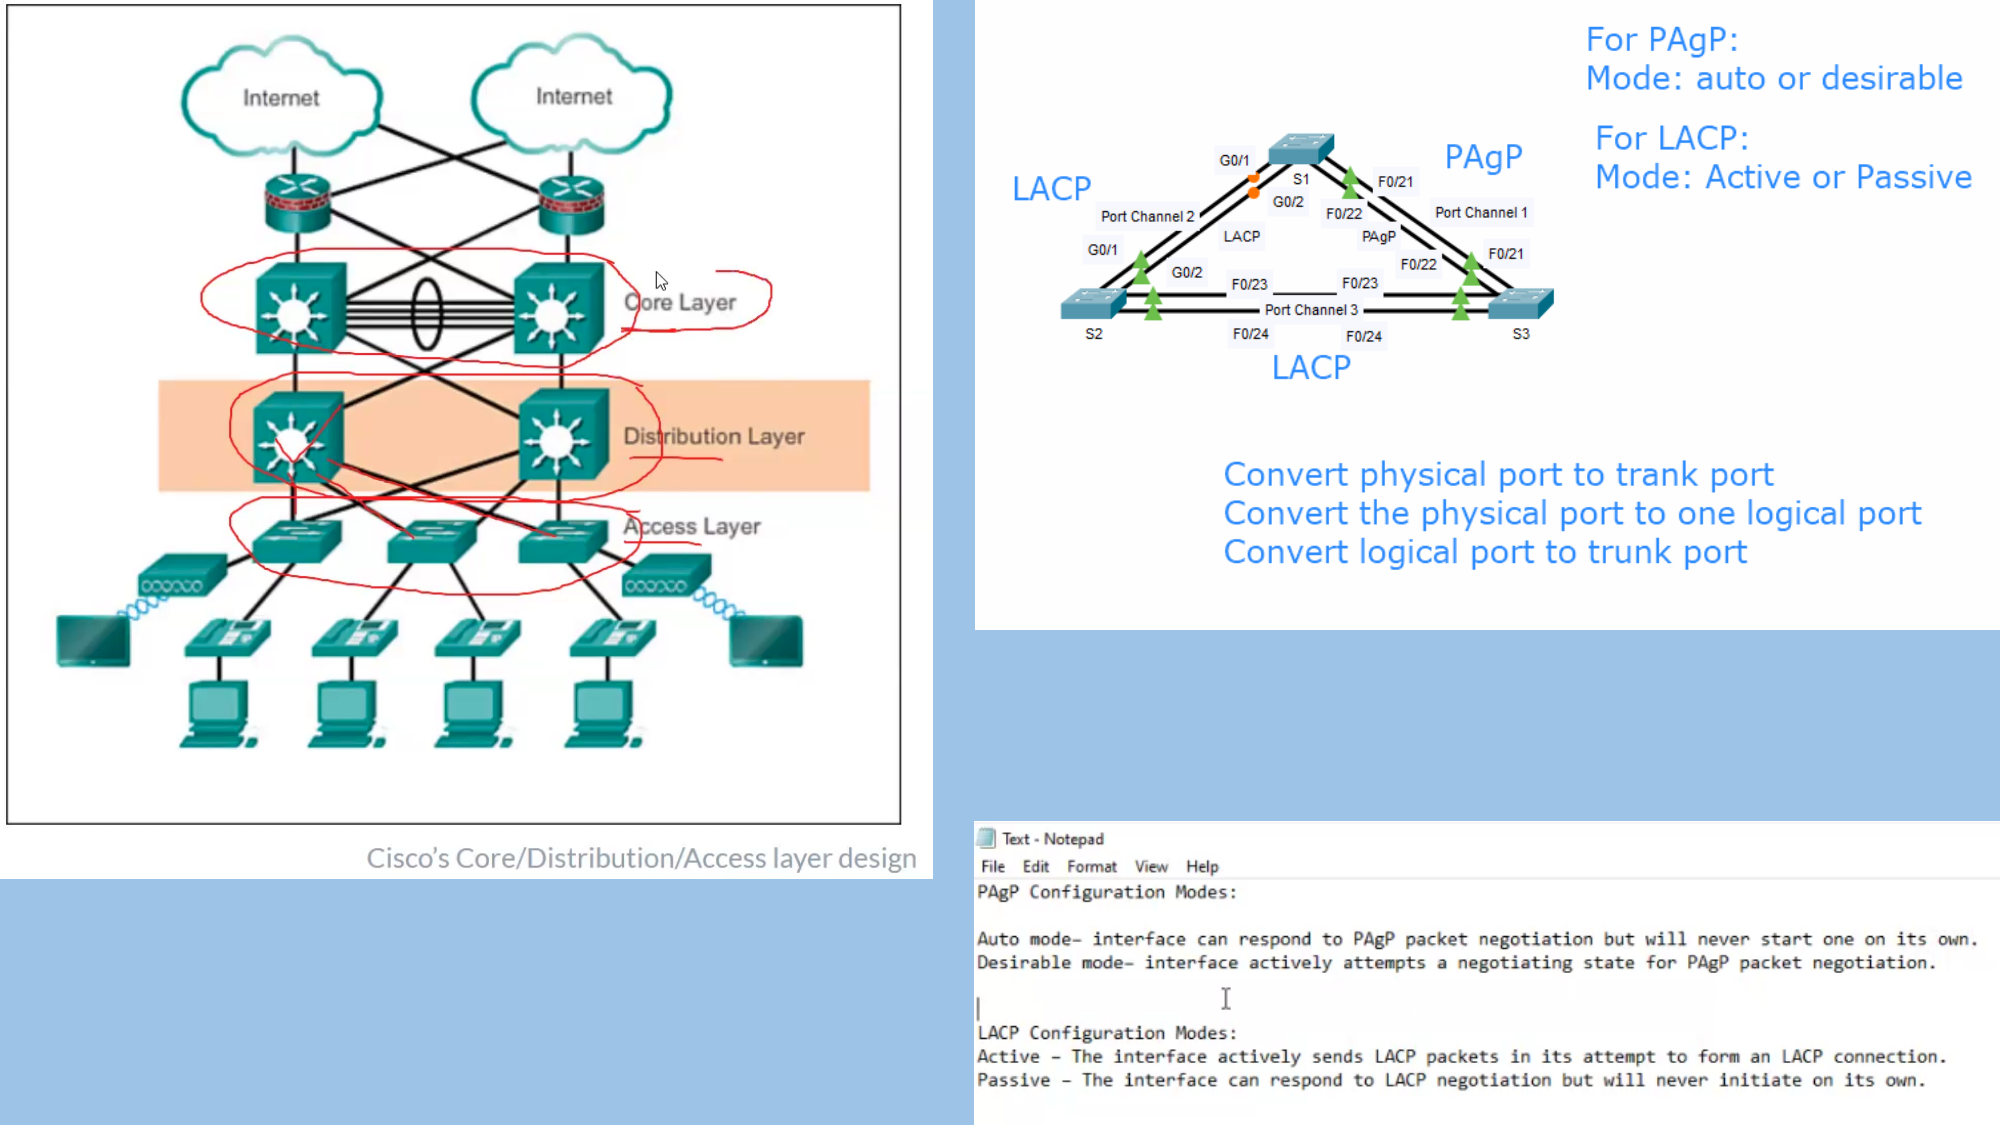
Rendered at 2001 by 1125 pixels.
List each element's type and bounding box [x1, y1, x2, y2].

picture [975, 0, 2000, 630]
picture [974, 821, 2000, 1125]
picture [0, 0, 933, 879]
